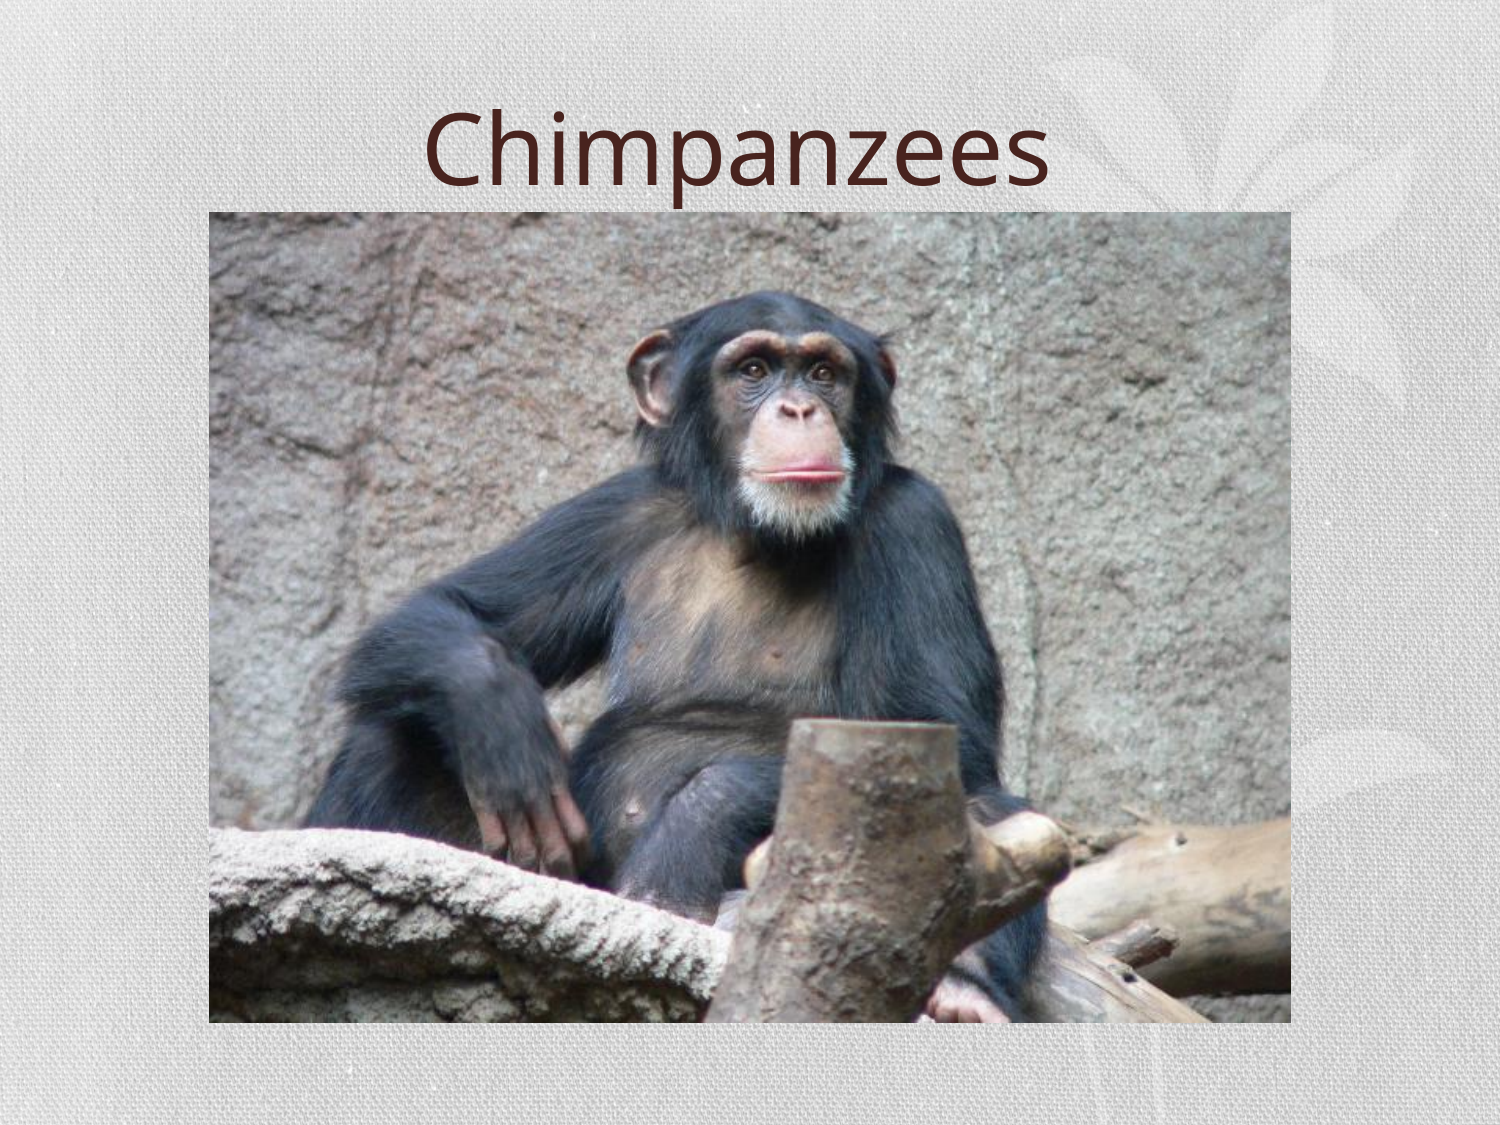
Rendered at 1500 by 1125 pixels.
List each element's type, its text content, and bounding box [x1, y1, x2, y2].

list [44, 212, 1456, 1024]
title Chimpanzees [45, 37, 1455, 212]
